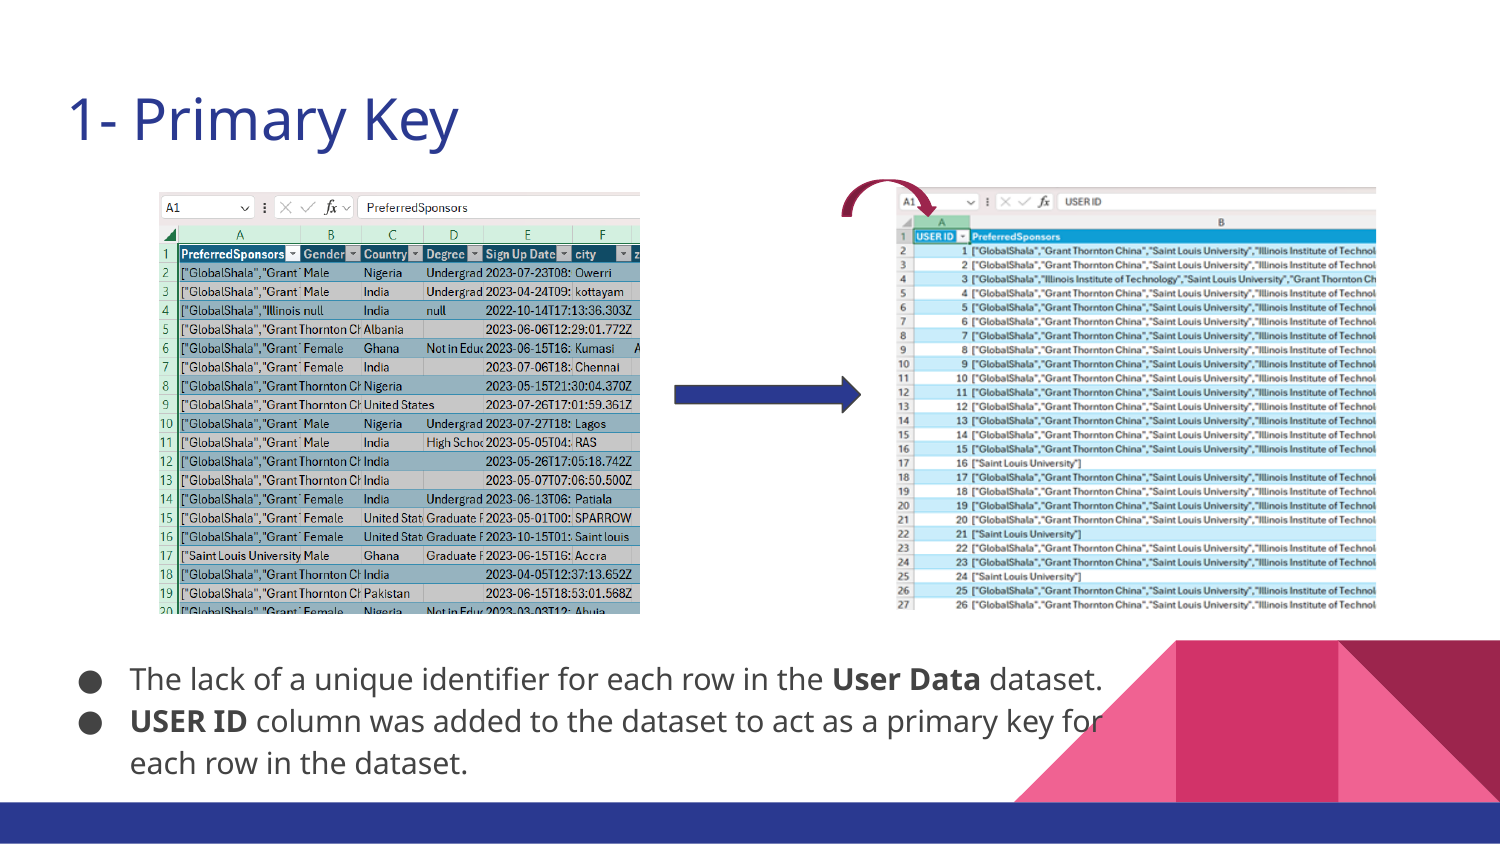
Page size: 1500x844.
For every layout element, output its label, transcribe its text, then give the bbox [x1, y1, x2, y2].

text_box [675, 376, 861, 413]
title 1- Primary Key [51, 67, 1449, 167]
text_box [842, 180, 913, 217]
picture [896, 187, 1377, 610]
list The lack of a unique identifier for each row in the User Data dataset. USER ID column was added to the dataset to act as a primary key for each row in the dataset. [39, 639, 1131, 831]
picture [158, 192, 640, 615]
